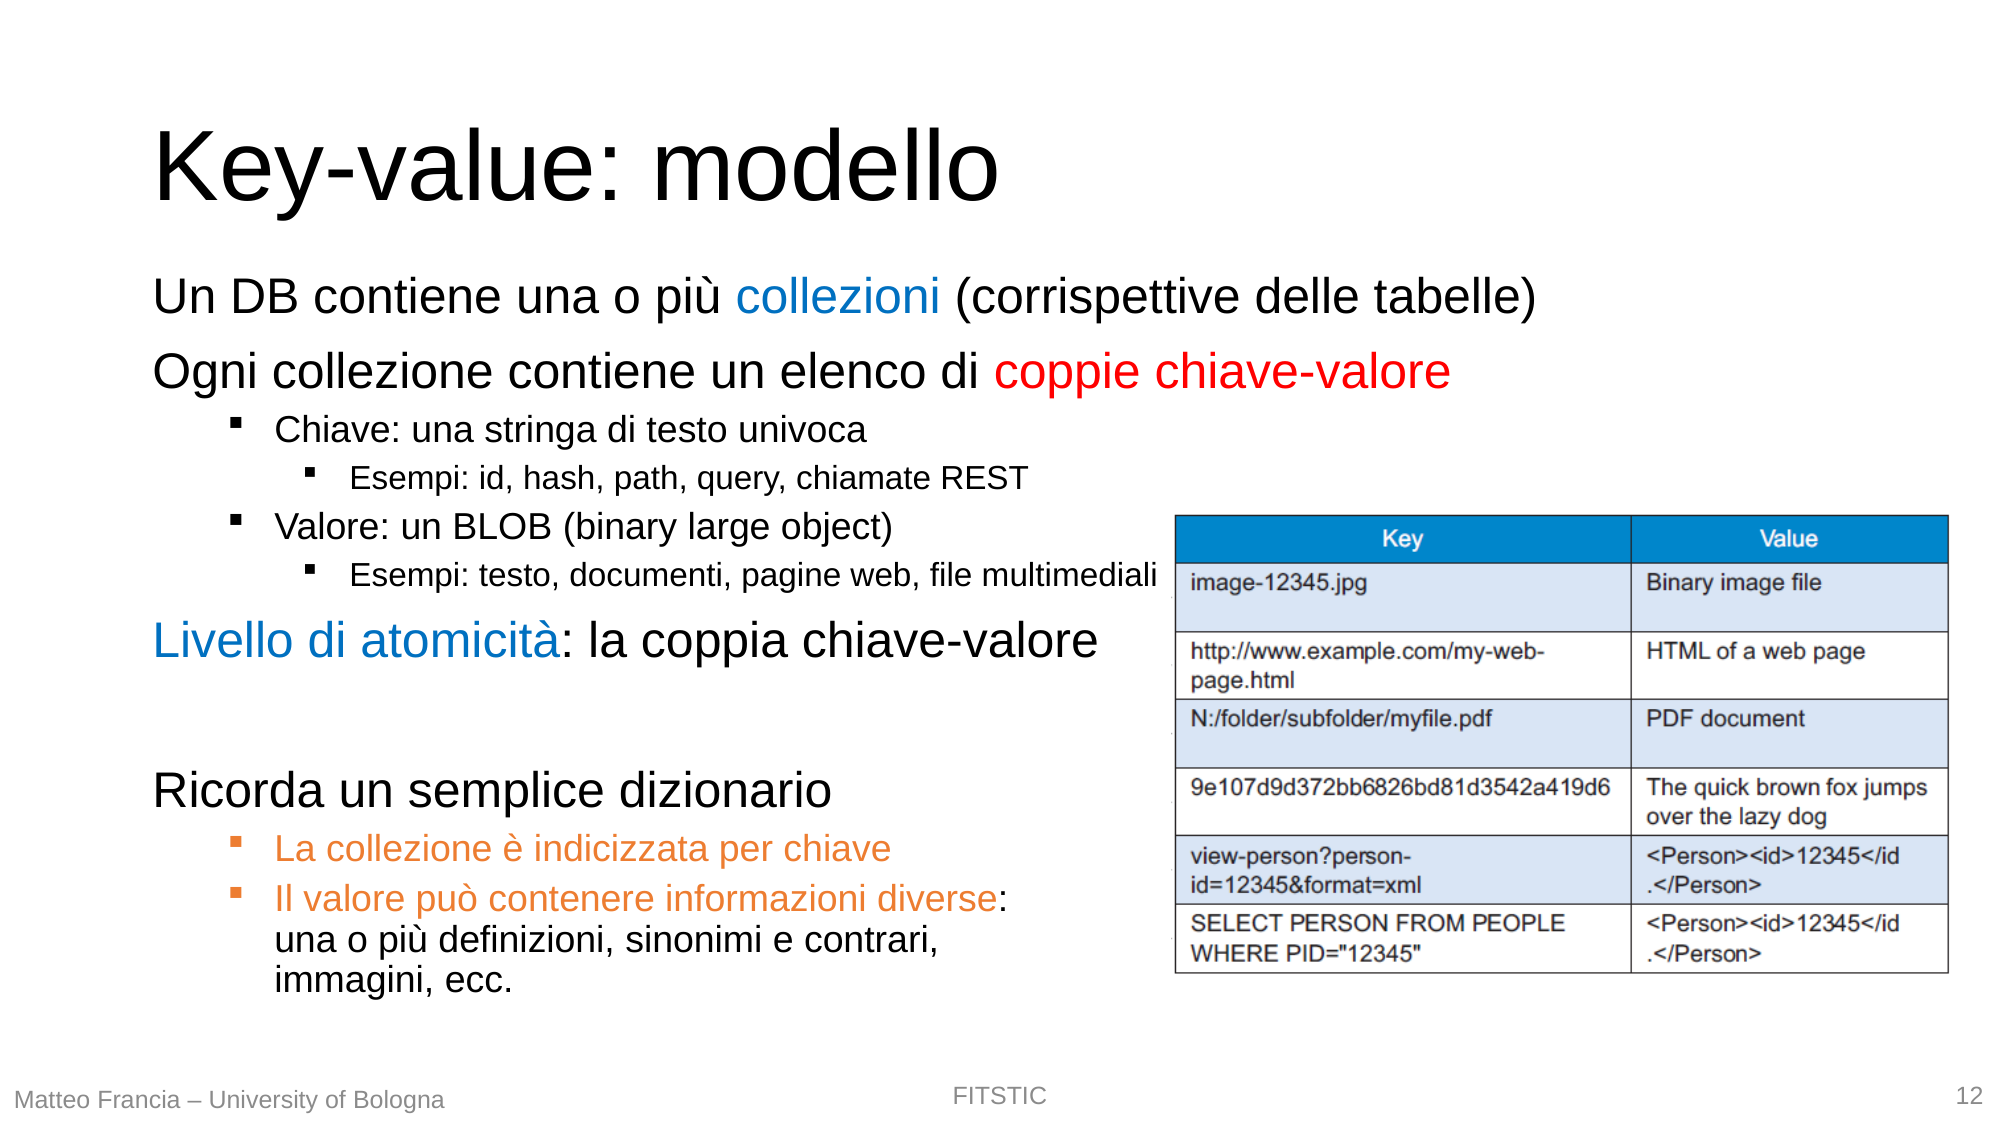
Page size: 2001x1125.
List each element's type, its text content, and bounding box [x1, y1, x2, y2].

picture [1171, 511, 1957, 979]
title Key-value: modello [137, 59, 1863, 278]
list Un DB contiene una o più collezioni (corrispettive delle tabelle) Ogni collezione contiene un elenco di coppie chiave-valore Chiave: una stringa di testo univoca Esempi: id, hash, path, query, chiamate REST Valore: un BLOB (binary large object) Esempi: testo, documenti, pagine web, file multimediali Livello di atomicità: la coppia chiave-valore Ricorda un semplice dizionario La collezione è indicizzata per chiave Il valore può contenere informazioni diverse: una o più definizioni, sinonimi e contrari, immagini, ecc. [137, 278, 1863, 993]
